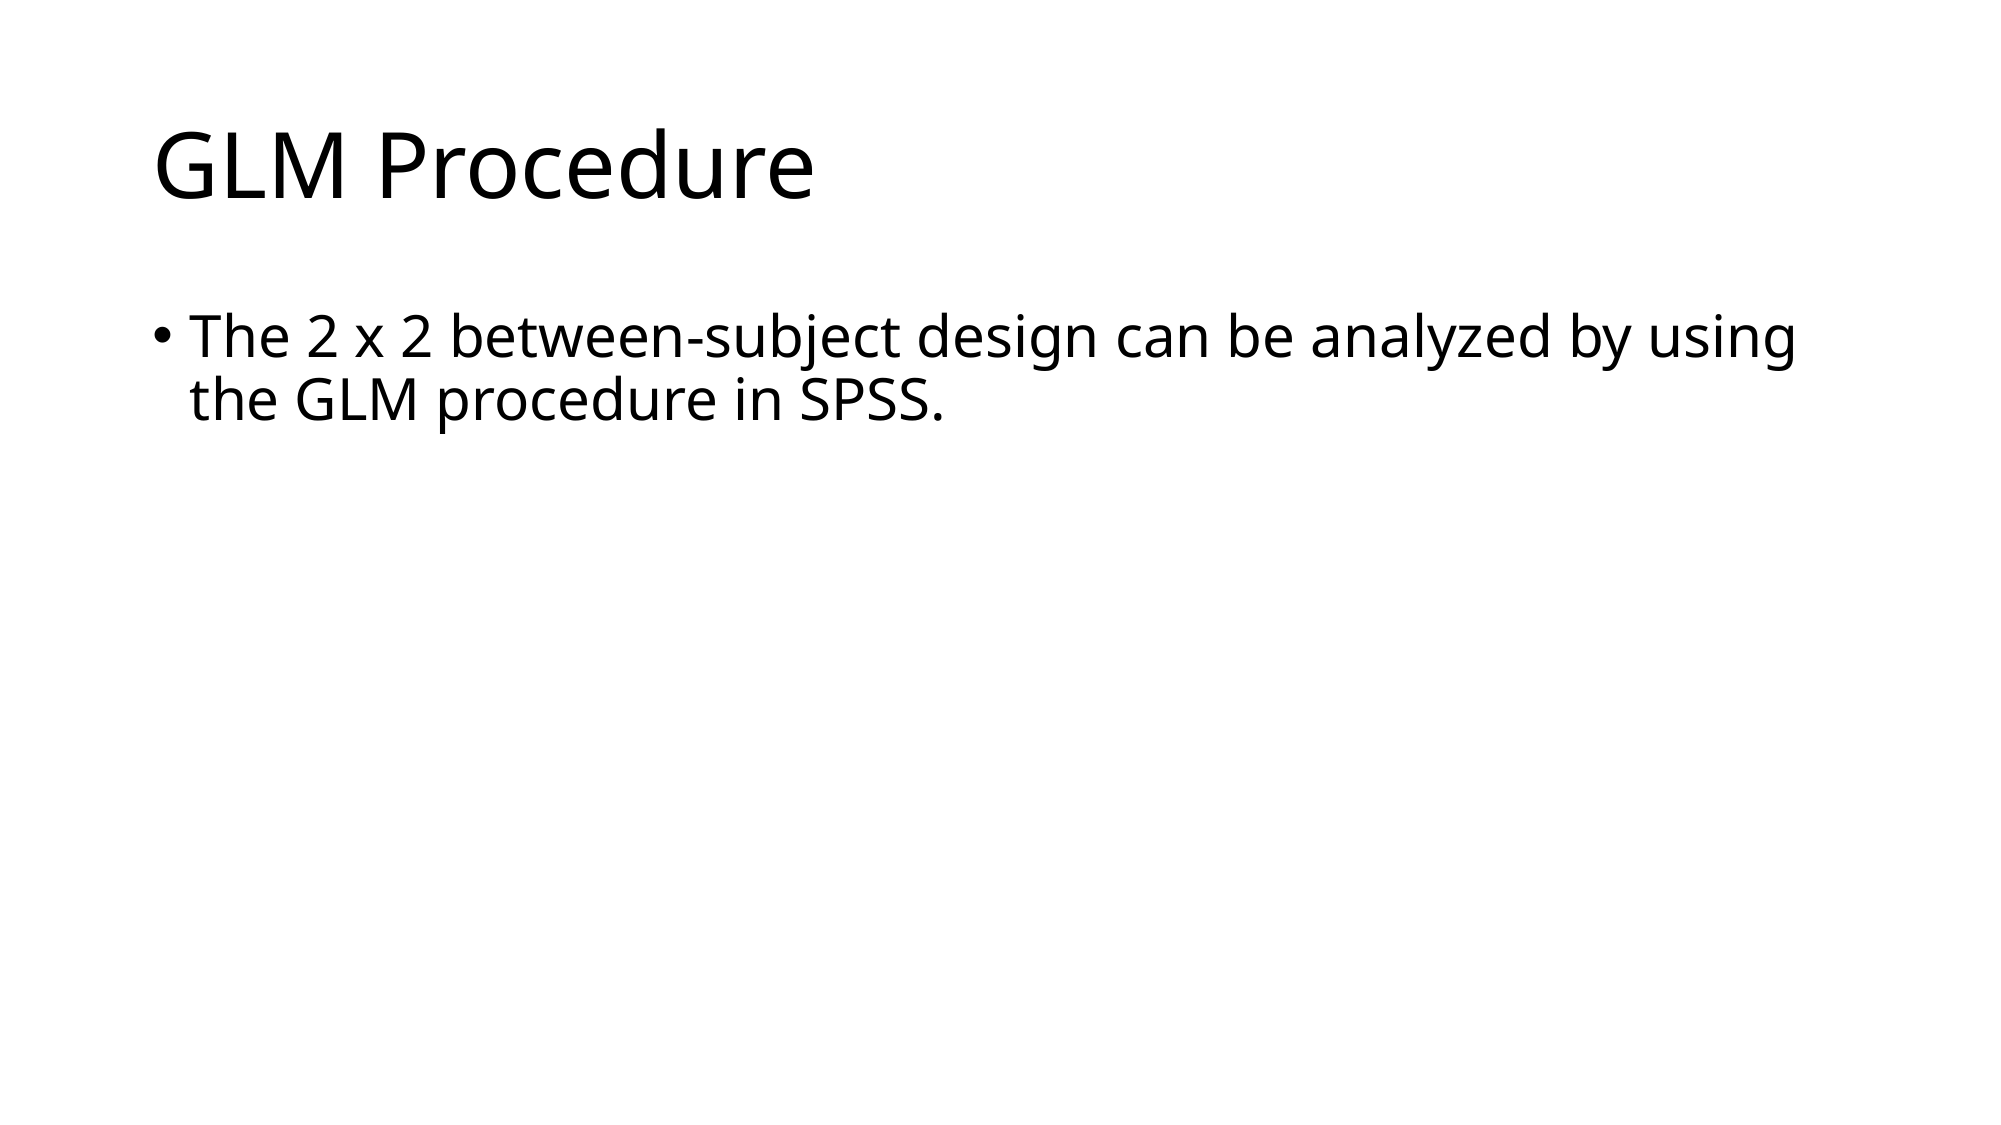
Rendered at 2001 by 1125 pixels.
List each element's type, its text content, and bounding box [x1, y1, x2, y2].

title GLM Procedure [137, 59, 1863, 278]
list The 2 x 2 between-subject design can be analyzed by using the GLM procedure in SPSS. [137, 299, 1863, 1014]
